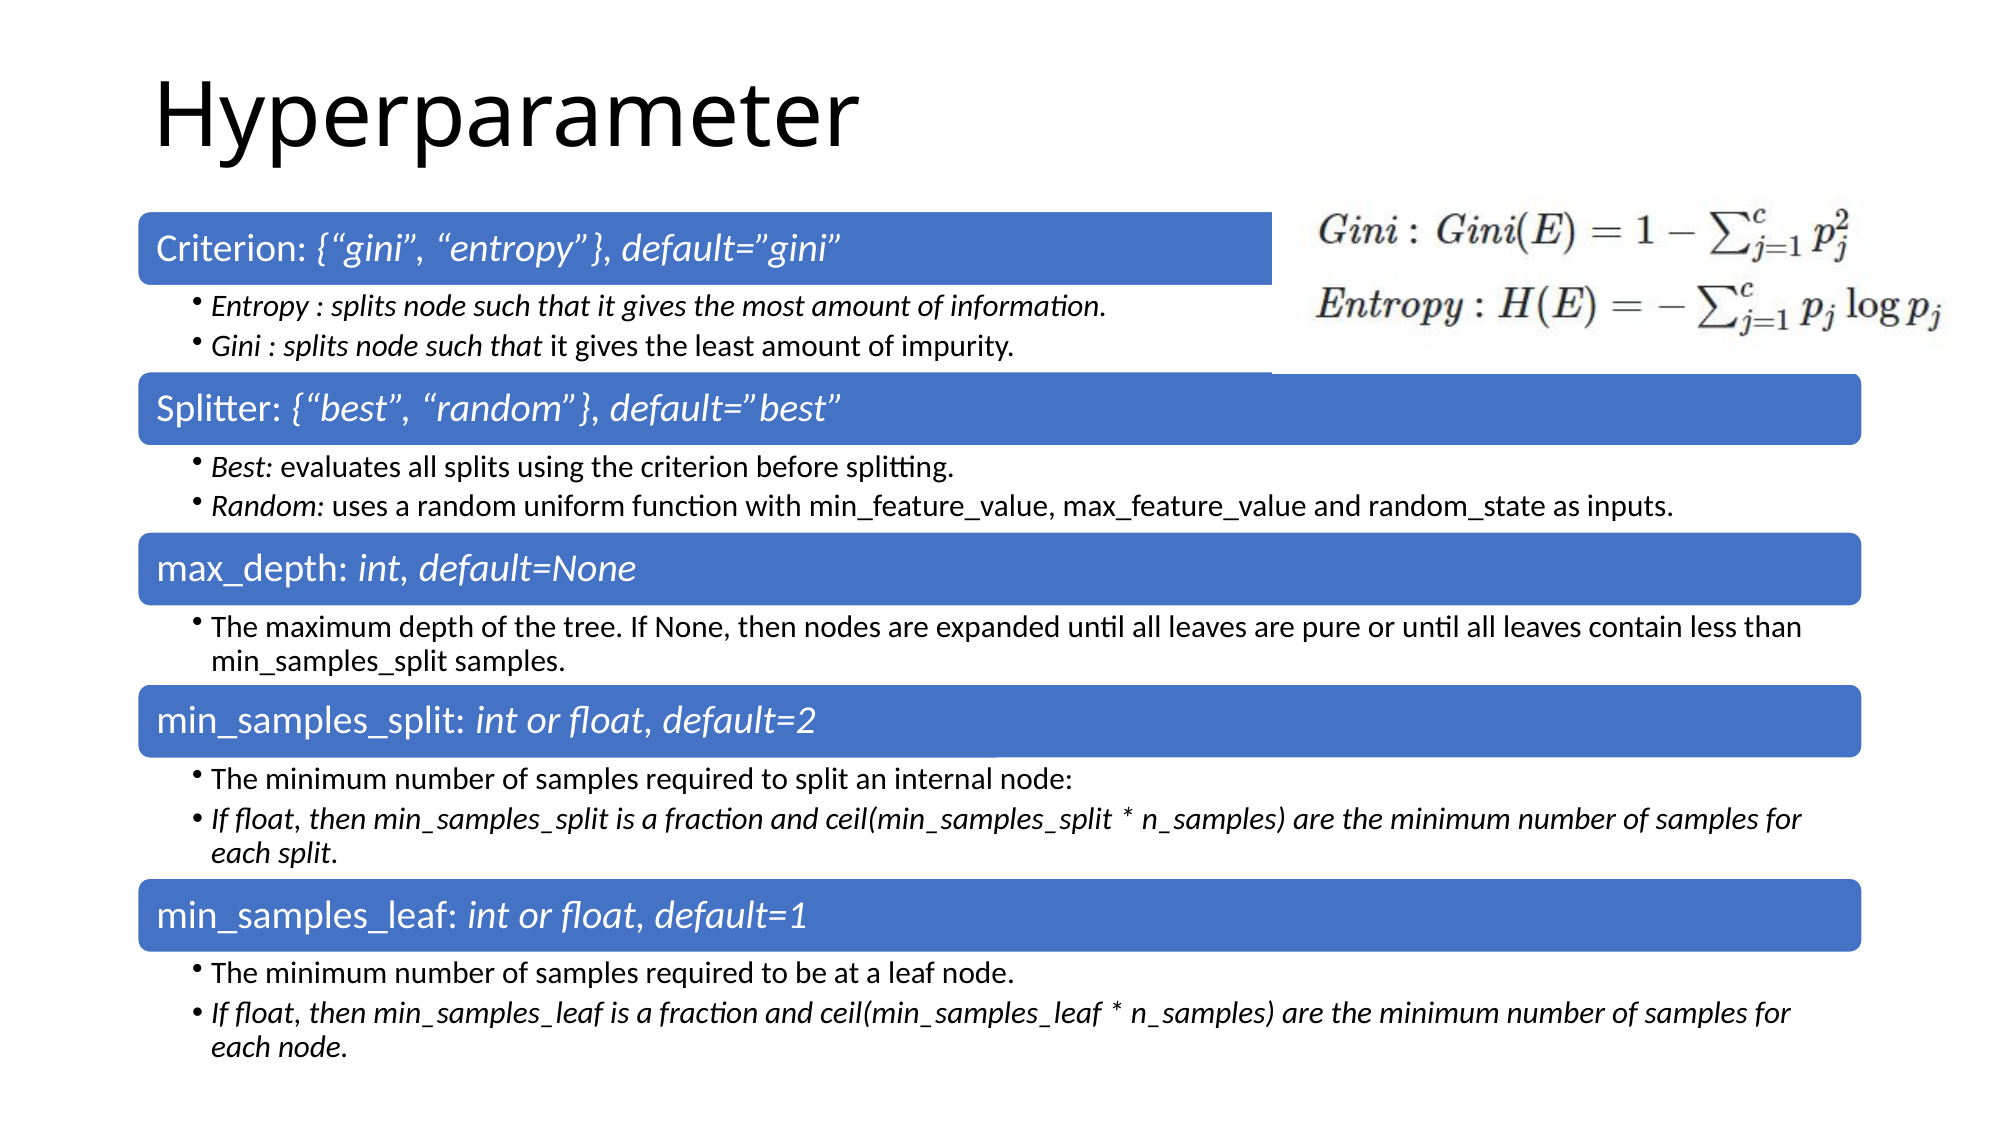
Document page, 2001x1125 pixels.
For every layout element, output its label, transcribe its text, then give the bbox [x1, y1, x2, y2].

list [137, 190, 1863, 1094]
picture [1272, 173, 1984, 374]
title Hyperparameter [137, 59, 1863, 174]
